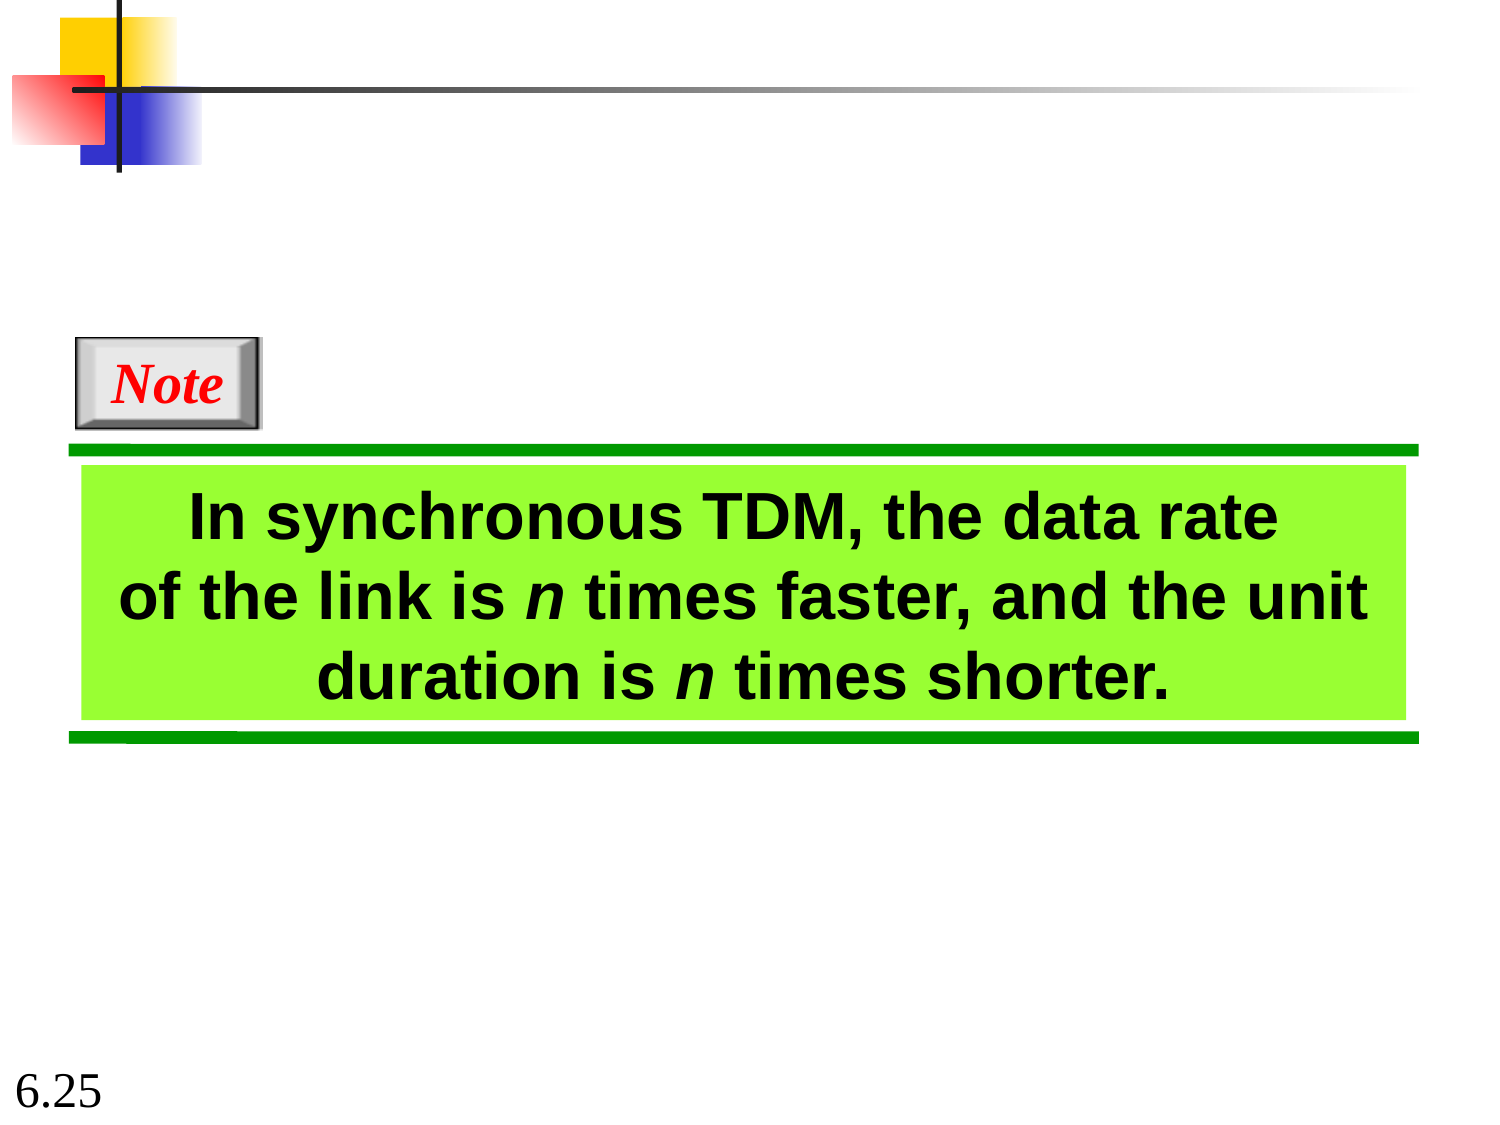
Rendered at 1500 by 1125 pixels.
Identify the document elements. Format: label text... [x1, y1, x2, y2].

text_box [141, 93, 202, 165]
text_box [12, 75, 105, 145]
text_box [74, 337, 263, 431]
text_box [122, 93, 141, 165]
text_box [116, 0, 122, 87]
text_box [60, 17, 116, 86]
text_box In synchronous TDM, the data rate of the link is n times faster, and the unit duration is n times shorter. [81, 465, 1407, 721]
text_box [122, 17, 177, 86]
slide_number 6.25 [0, 1050, 313, 1125]
text_box [80, 93, 116, 165]
text_box [116, 93, 122, 173]
text_box [72, 87, 1423, 93]
